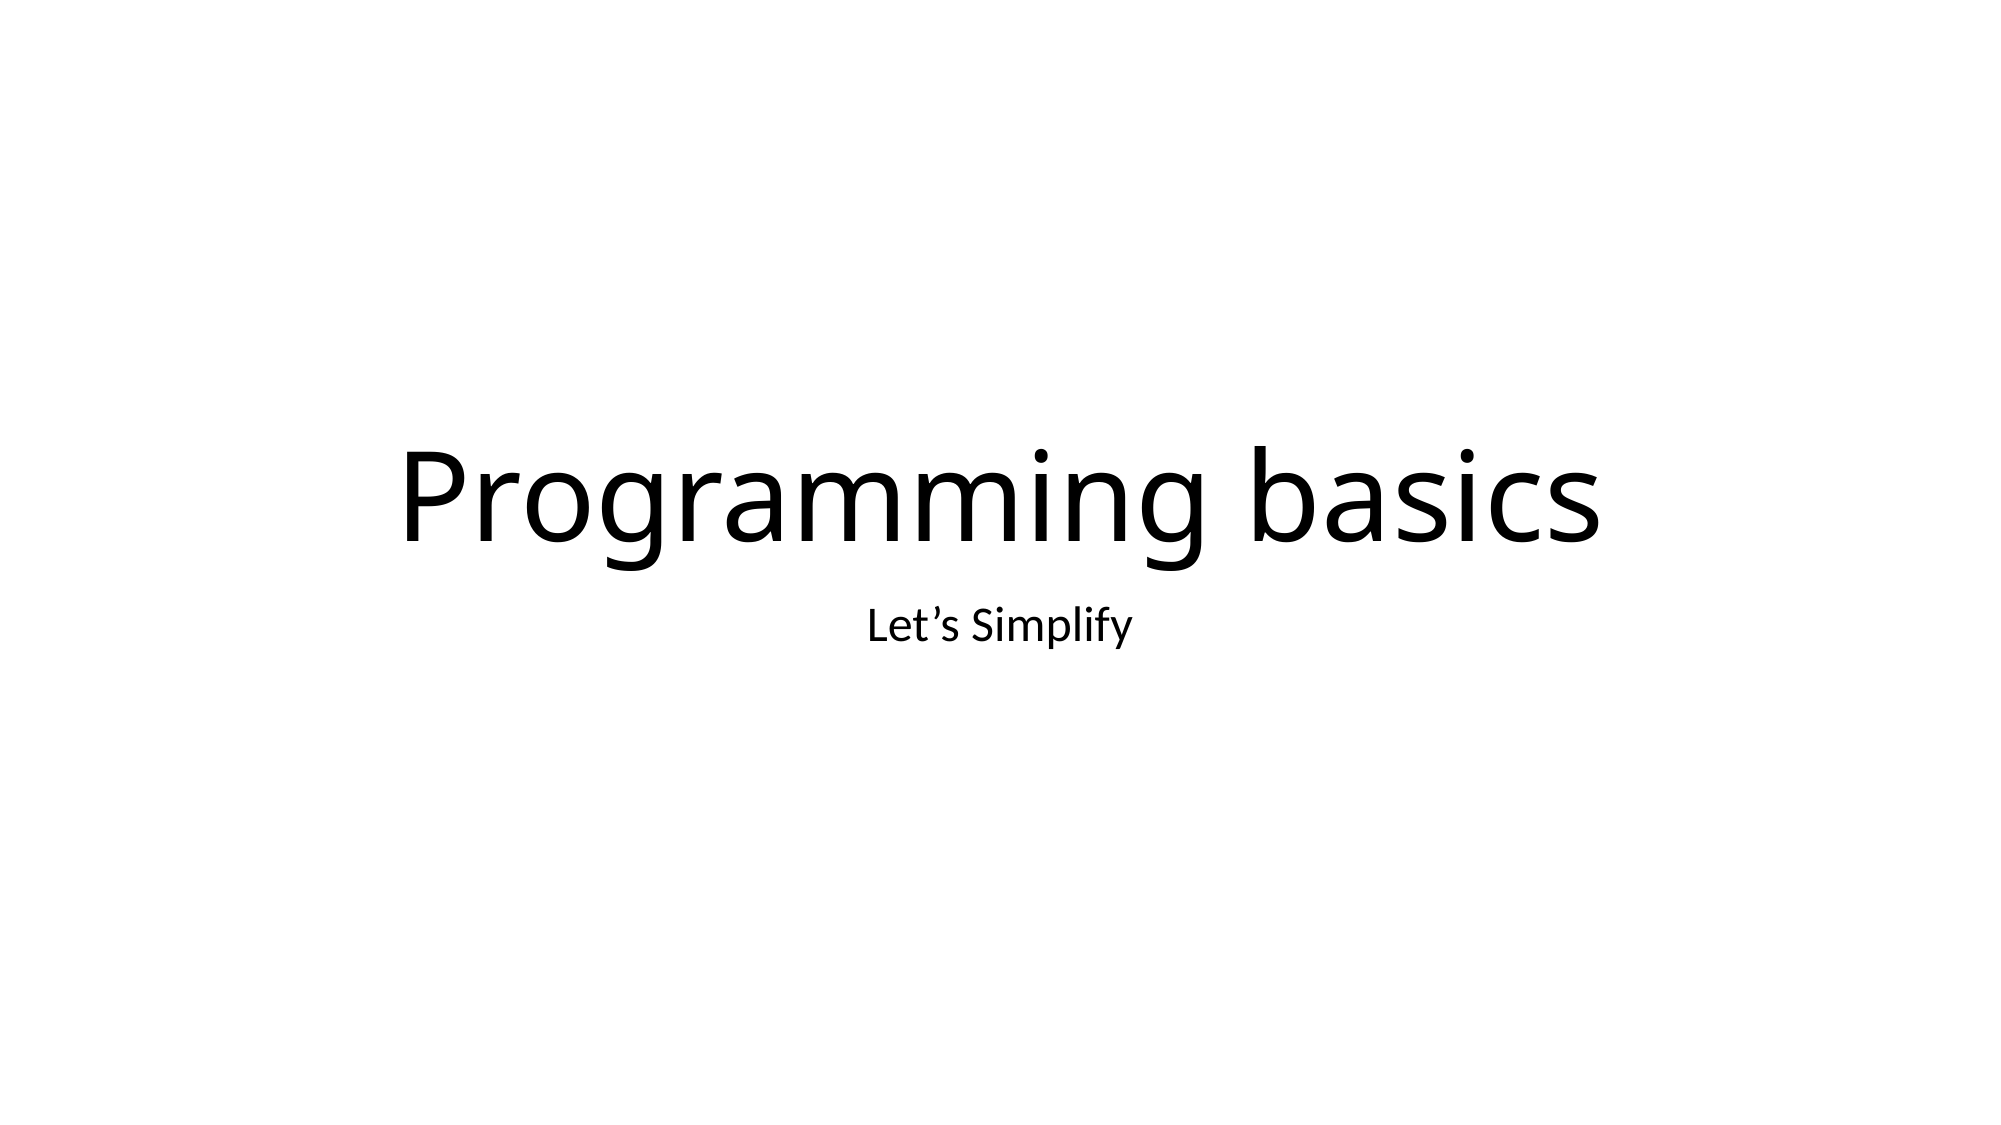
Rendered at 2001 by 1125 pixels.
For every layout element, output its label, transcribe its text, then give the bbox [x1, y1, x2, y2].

title Programming basics [249, 184, 1750, 576]
subtitle Let’s Simplify [249, 590, 1750, 863]
